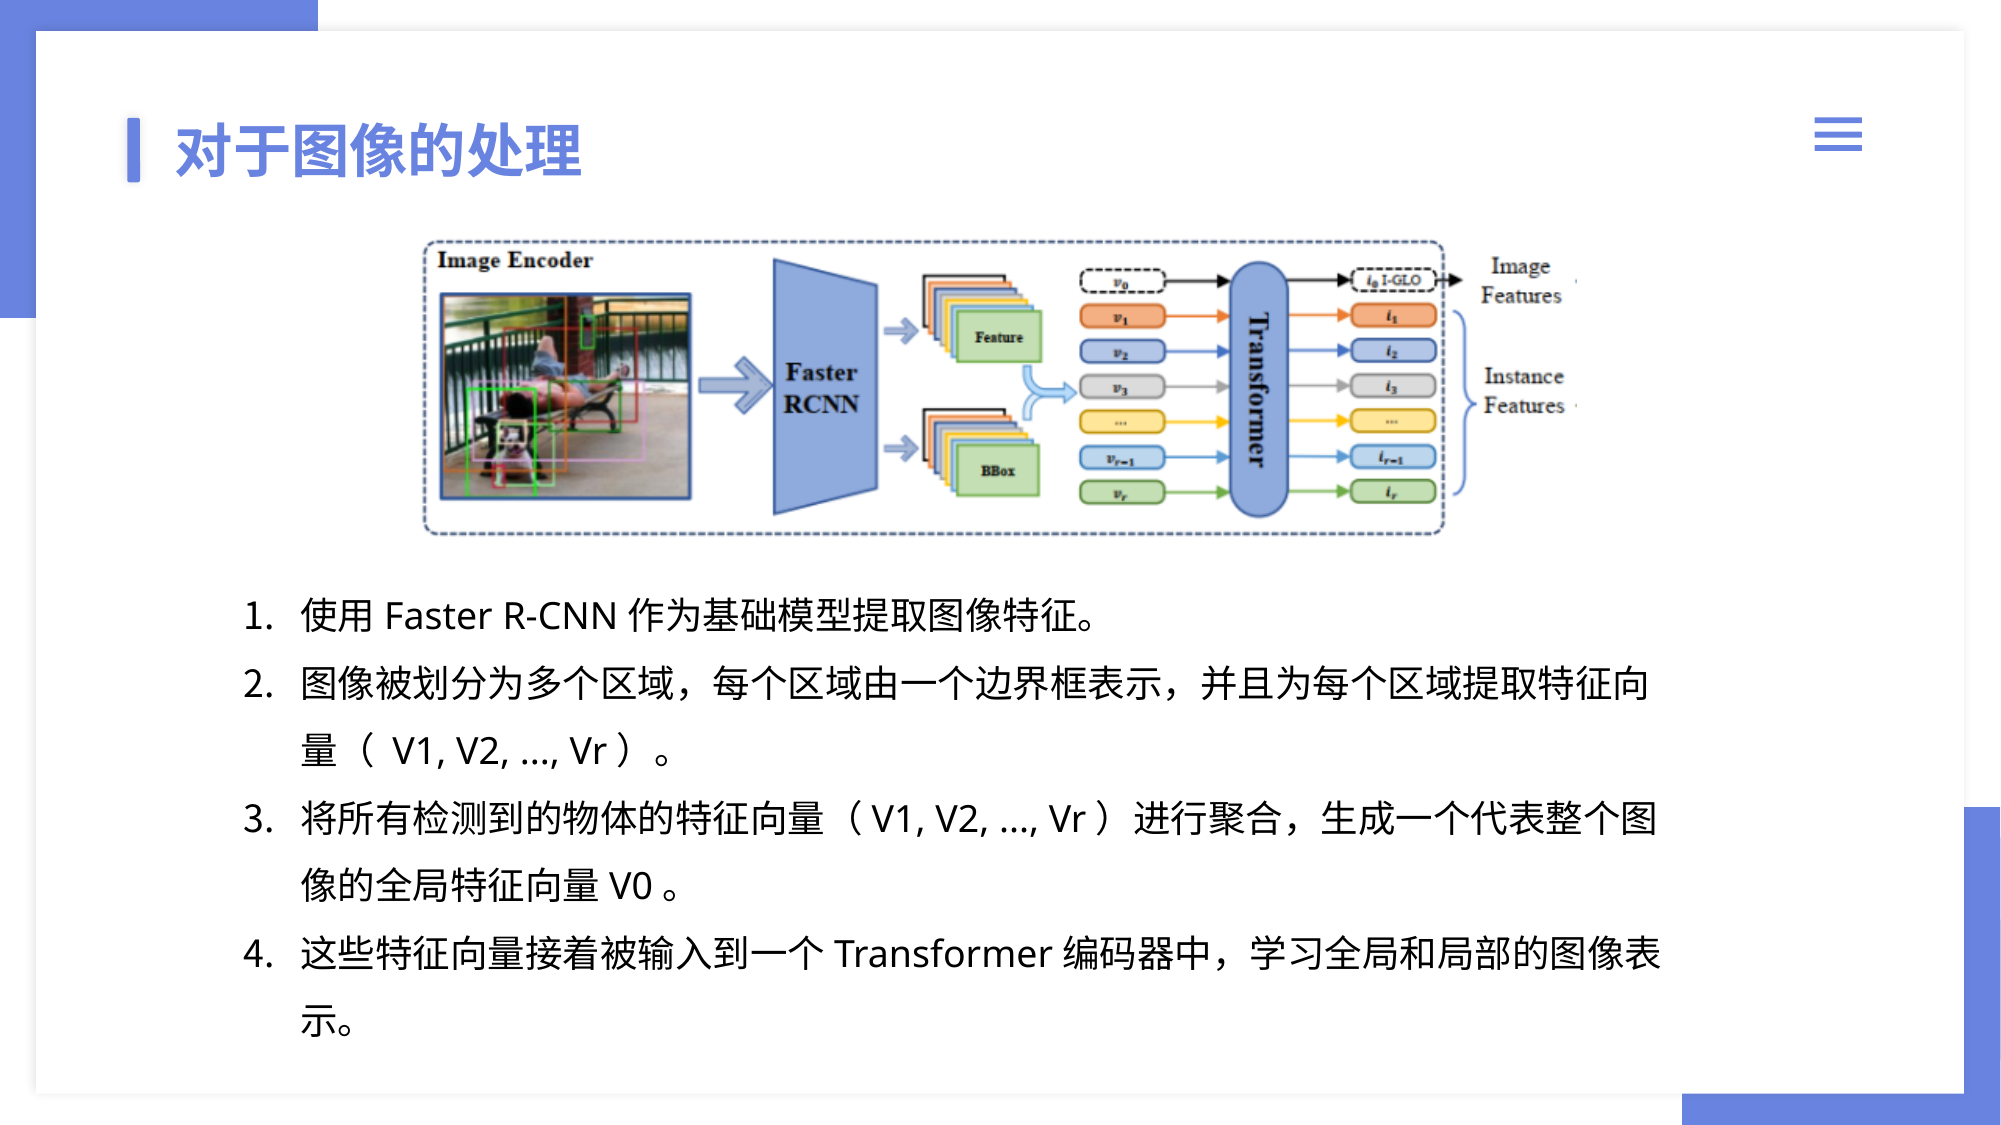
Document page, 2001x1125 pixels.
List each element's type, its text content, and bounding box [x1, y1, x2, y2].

text_box 对于图像的处理 [160, 107, 616, 192]
text_box [126, 116, 142, 184]
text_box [1814, 117, 1862, 151]
picture [387, 219, 1577, 537]
text_box 使用Faster R-CNN作为基础模型提取图像特征。 图像被划分为多个区域，每个区域由一个边界框表示，并且为每个区域提取特征向量（ V1, V2, ..., Vr）。 将所有检测到的物体的特征向量（V1, V2, ..., Vr）进行聚合，生成一个代表整个图像的全局特征向量V0。 这些特征向量接着被输入到一个Transformer编码器中，学习全局和局部的图像表示。 [229, 562, 1698, 1118]
